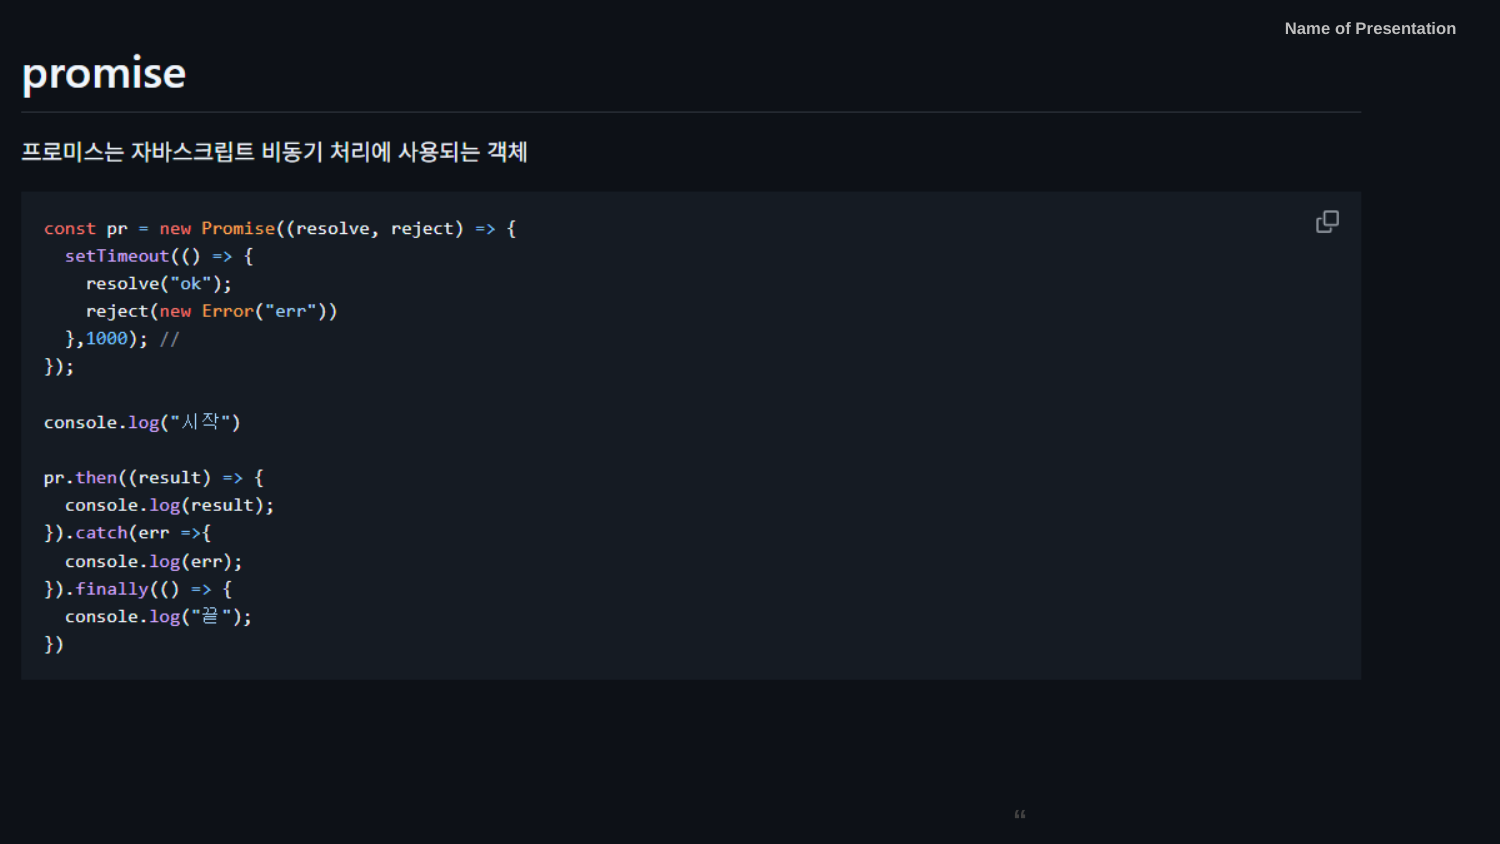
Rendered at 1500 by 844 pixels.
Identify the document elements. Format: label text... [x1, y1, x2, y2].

text_box Name of Presentation [1163, 16, 1464, 40]
picture [0, 39, 1380, 705]
text_box “ [997, 793, 1498, 844]
